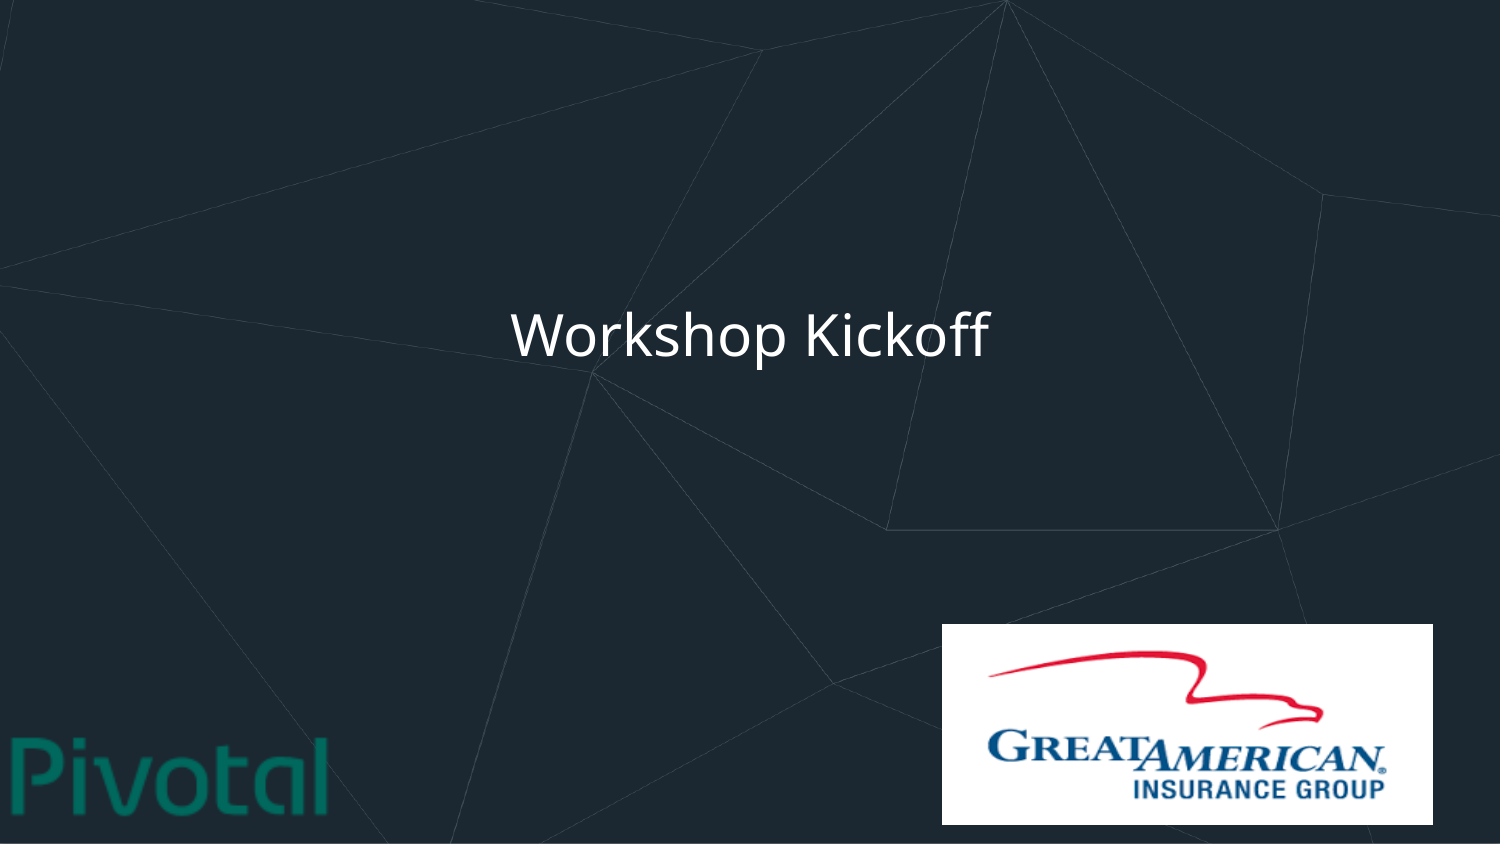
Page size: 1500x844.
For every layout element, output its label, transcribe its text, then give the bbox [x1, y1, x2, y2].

list Workshop Kickoff [170, 290, 1329, 517]
picture [0, 0, 1500, 844]
